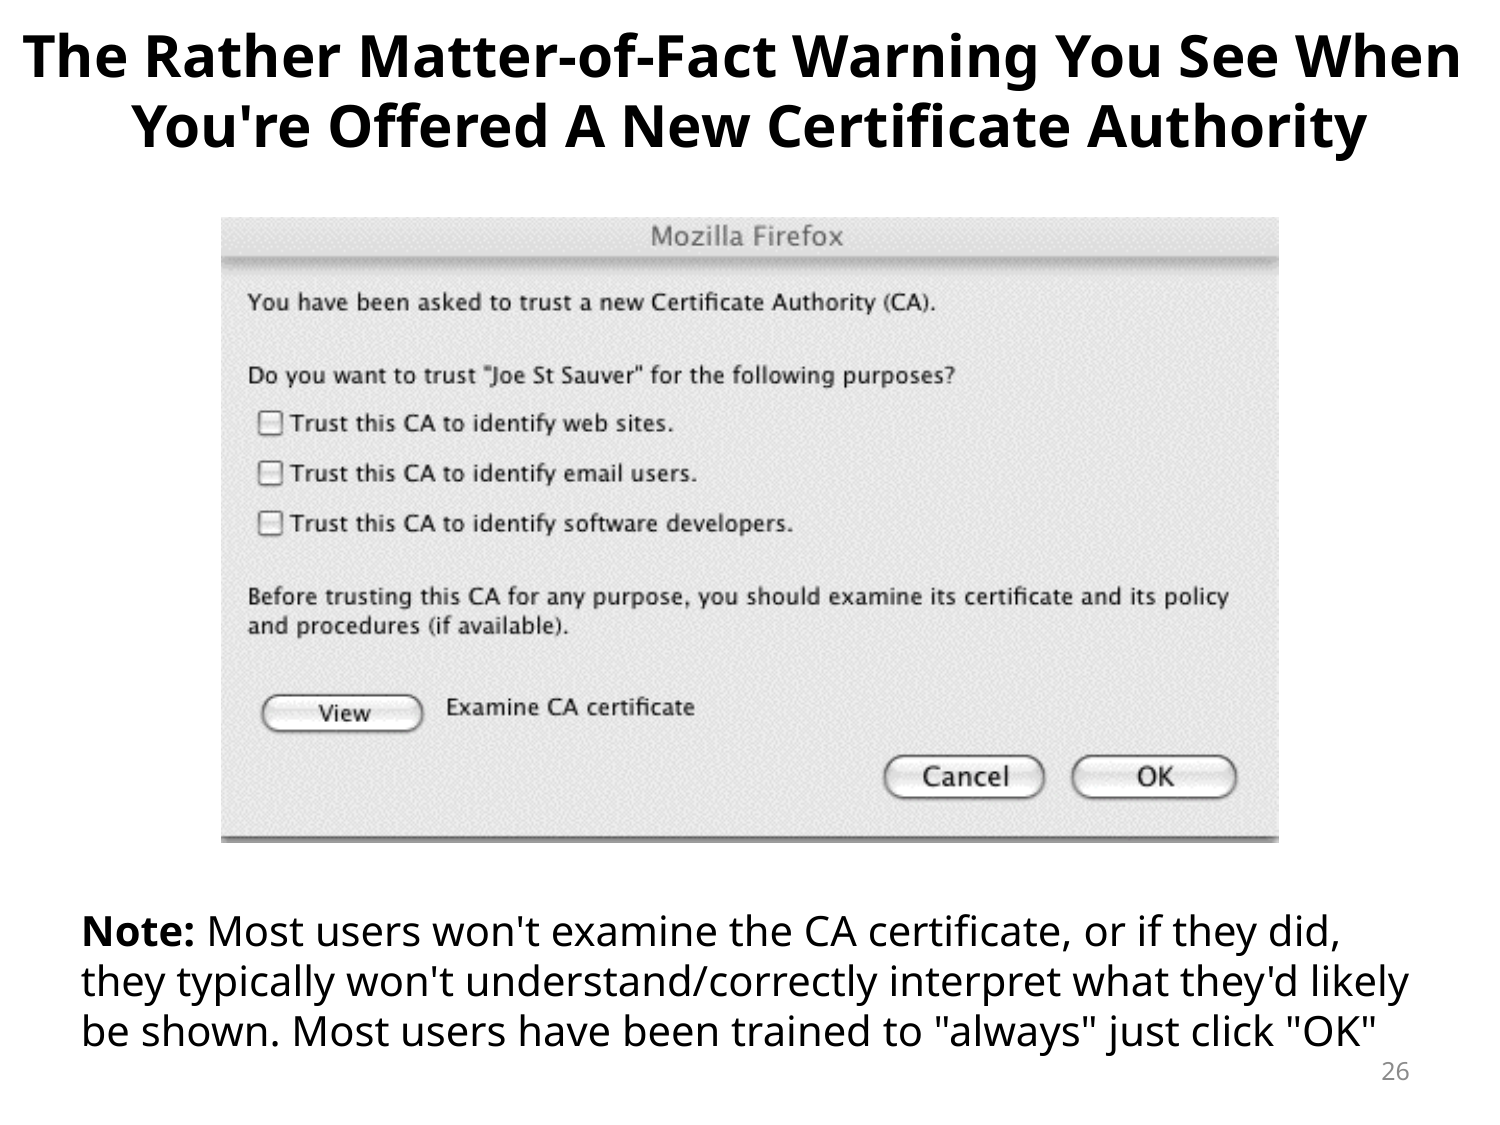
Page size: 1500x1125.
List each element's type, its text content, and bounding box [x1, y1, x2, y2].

picture [221, 217, 1279, 843]
slide_number 26 [1074, 1042, 1425, 1103]
text_box Note: Most users won't examine the CA certificate, or if they did, they typically won't understand/correctly interpret what they'd likely be shown. Most users have been trained to "always" just click "OK" [66, 897, 1468, 1063]
title The Rather Matter-of-Fact Warning You See When You're Offered A New Certificate Authority [0, 24, 1500, 154]
